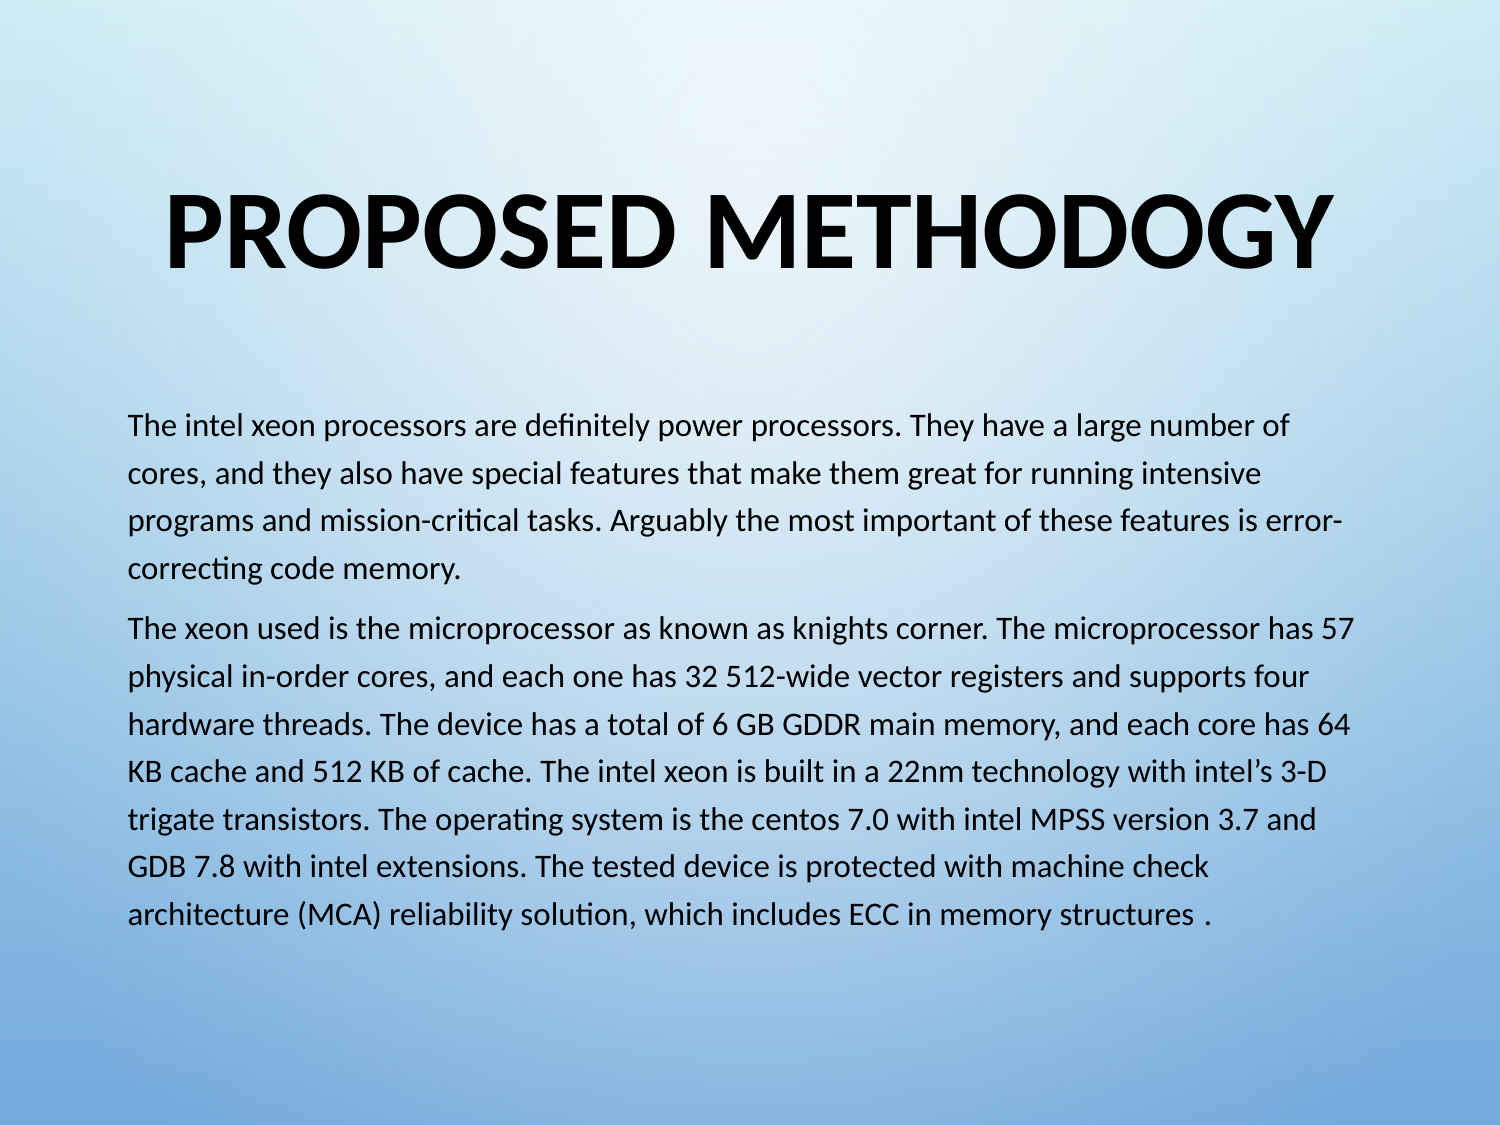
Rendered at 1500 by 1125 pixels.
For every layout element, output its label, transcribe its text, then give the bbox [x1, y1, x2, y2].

list The intel xeon processors are definitely power processors. They have a large number of cores, and they also have special features that make them great for running intensive programs and mission-critical tasks. Arguably the most important of these features is error-correcting code memory. The xeon used is the microprocessor as known as knights corner. The microprocessor has 57 physical in-order cores, and each one has 32 512-wide vector registers and supports four hardware threads. The device has a total of 6 GB GDDR main memory, and each core has 64 KB cache and 512 KB of cache. The intel xeon is built in a 22nm technology with intel’s 3-D trigate transistors. The operating system is the centos 7.0 with intel MPSS version 3.7 and GDB 7.8 with intel extensions. The tested device is protected with machine check architecture (MCA) reliability solution, which includes ECC in memory structures . [112, 388, 1388, 950]
title Proposed methodogy [112, 101, 1388, 364]
